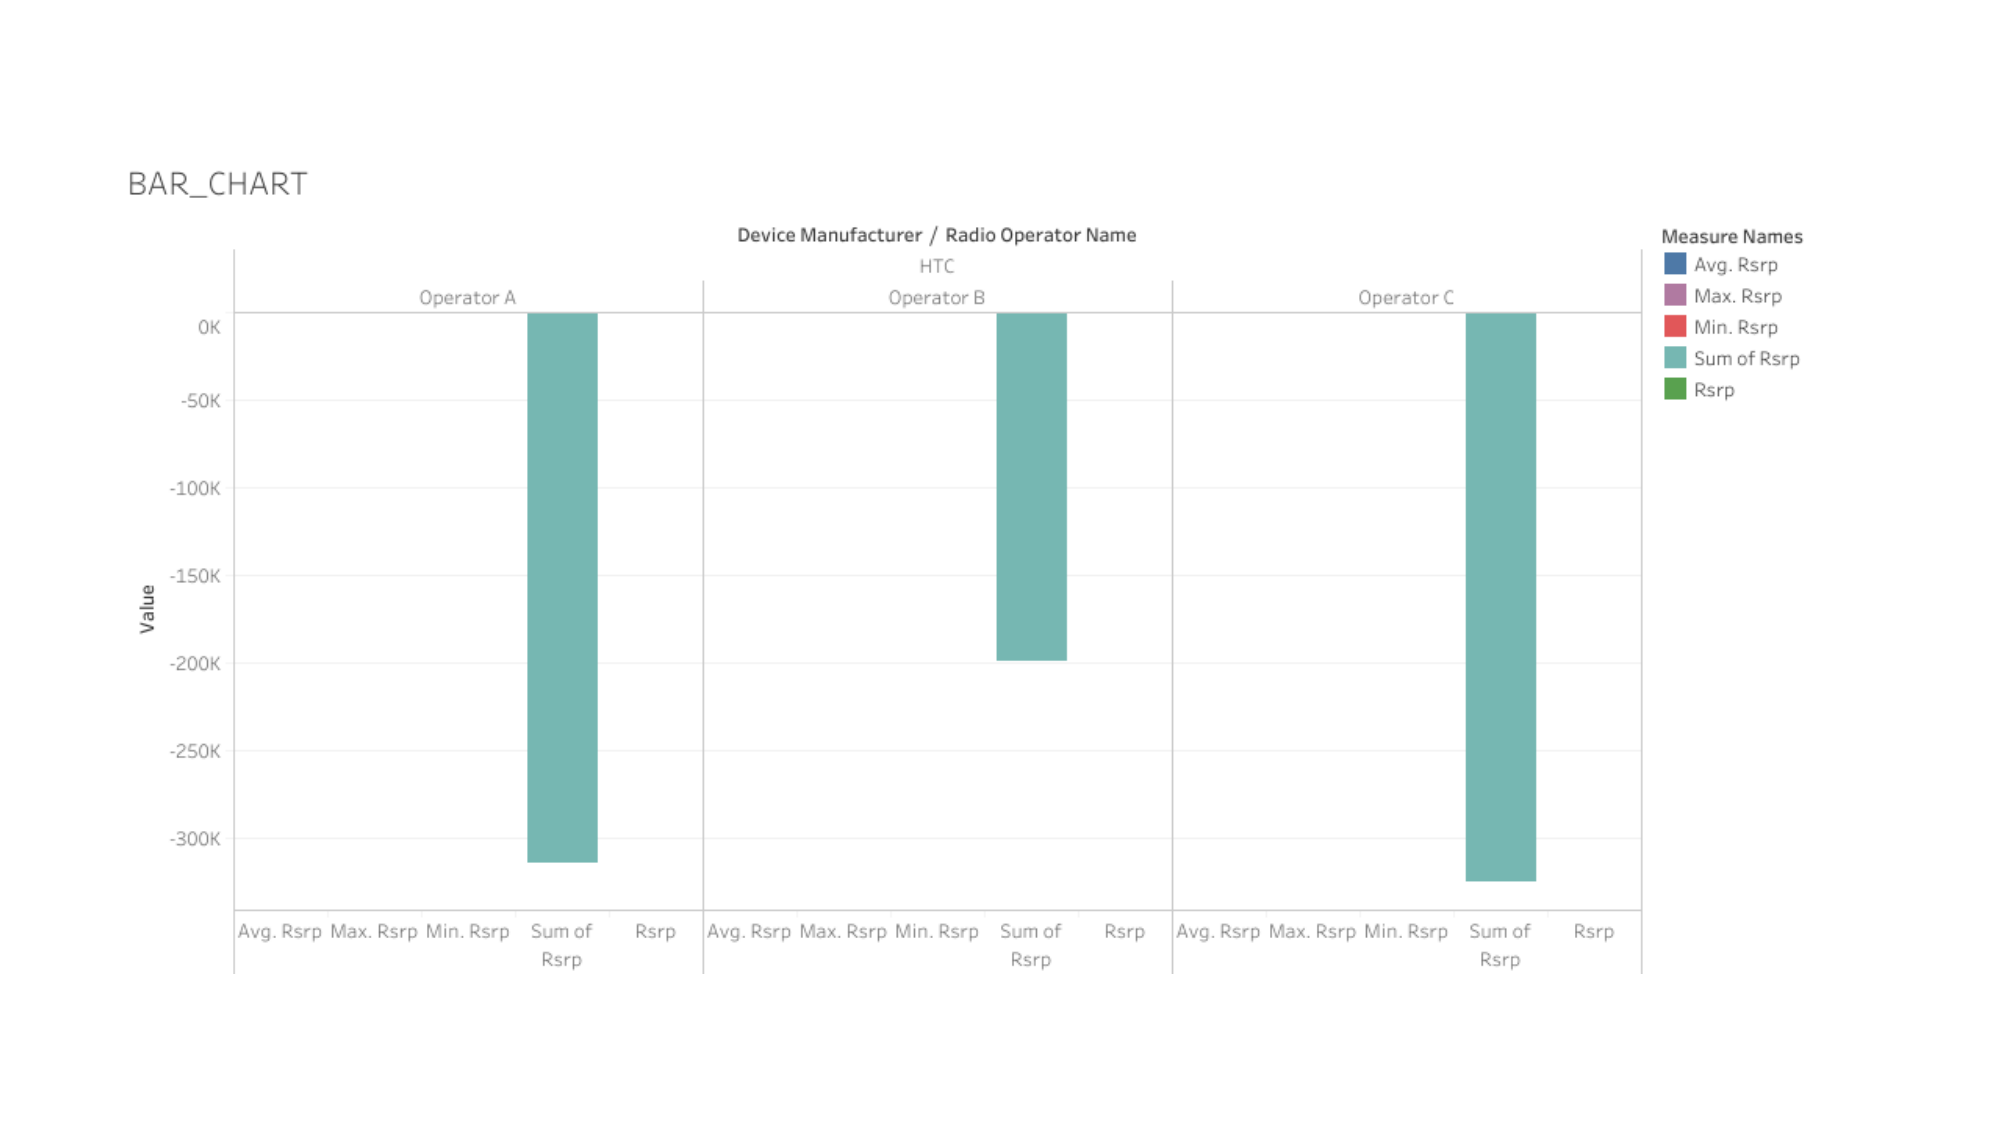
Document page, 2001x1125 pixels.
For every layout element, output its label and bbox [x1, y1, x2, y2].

picture [121, 151, 1879, 974]
